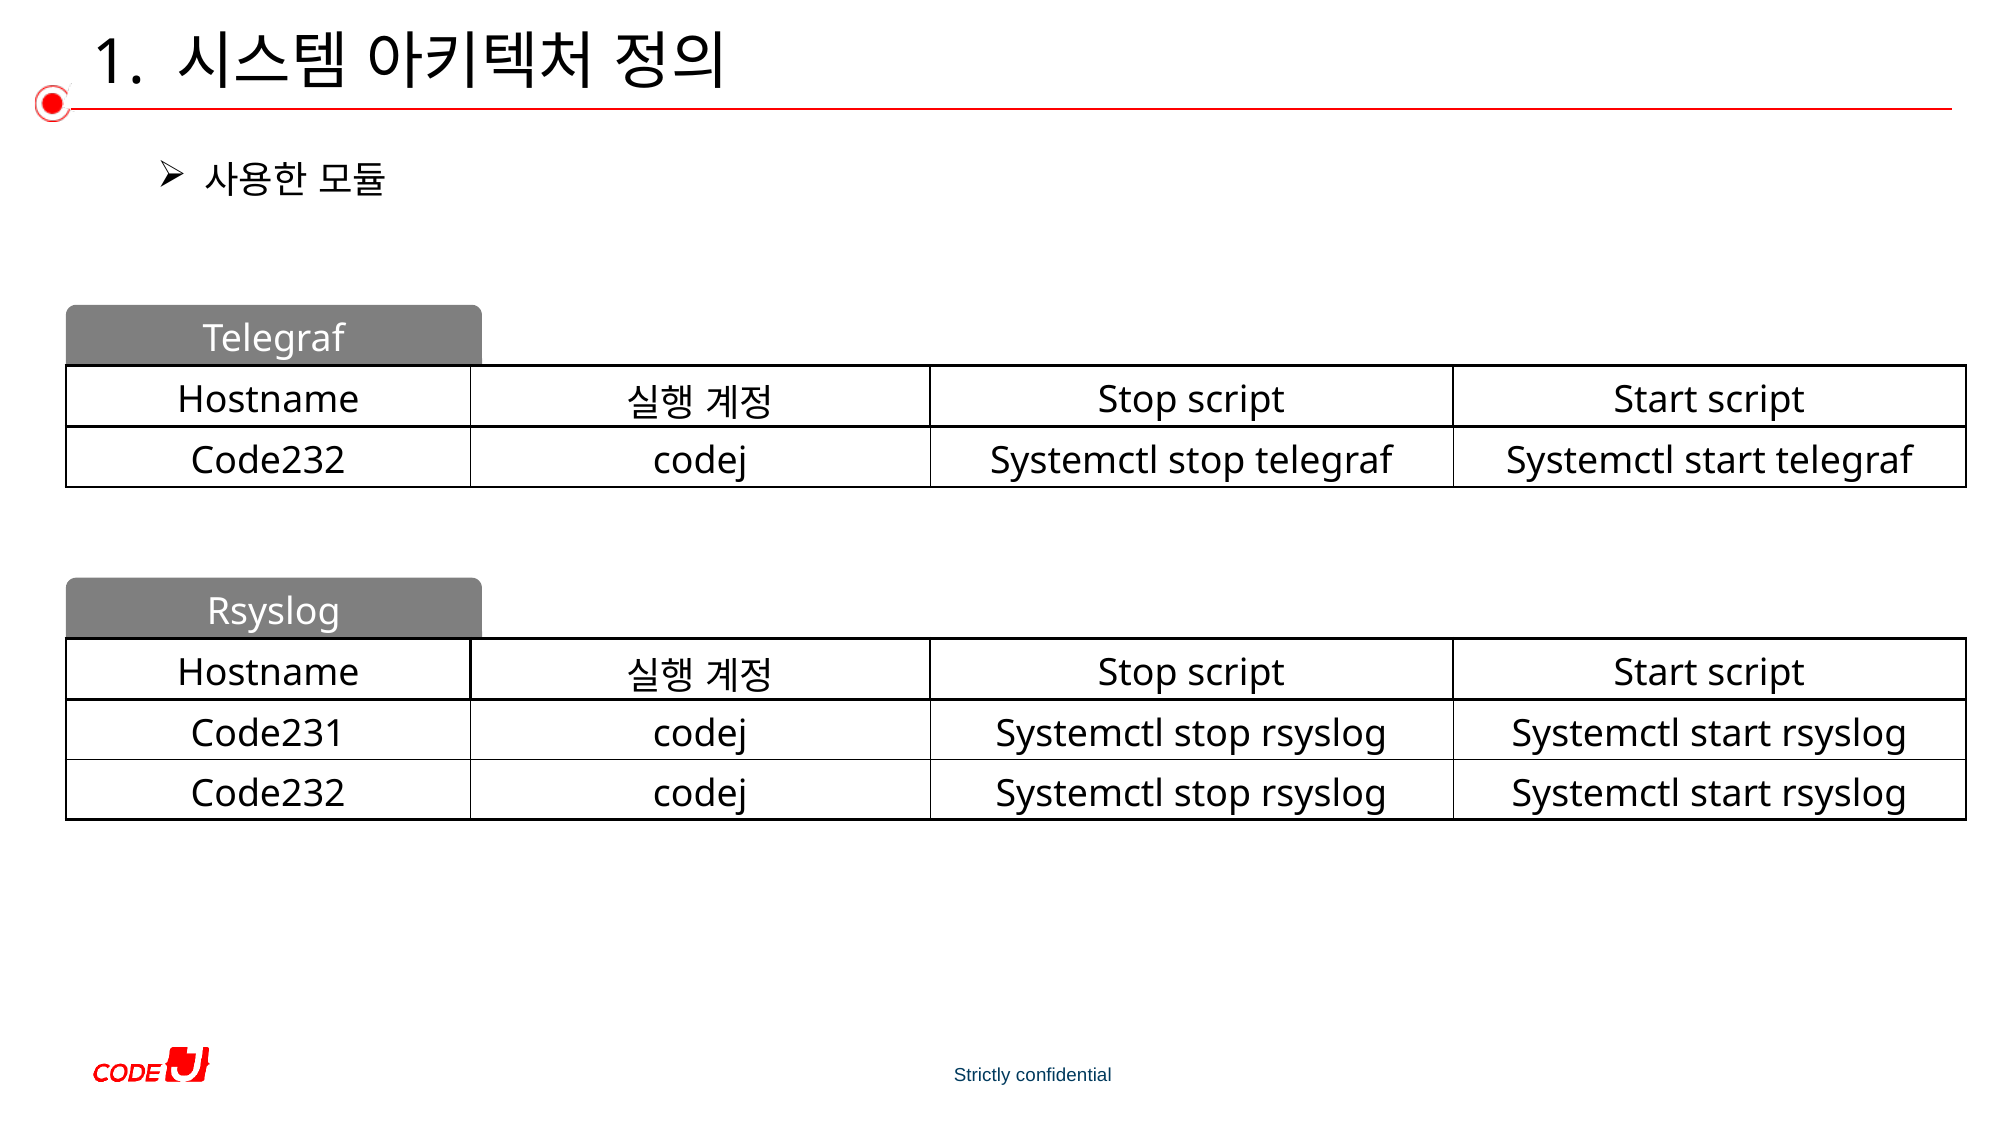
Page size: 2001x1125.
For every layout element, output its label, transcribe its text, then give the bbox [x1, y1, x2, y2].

text_box Rsyslog [65, 577, 483, 639]
table_header Hostname [67, 640, 469, 698]
table_header 실행 계정 [471, 367, 929, 425]
table_header Start script [1454, 640, 1965, 698]
text_box Telegraf [65, 304, 483, 366]
table_header 실행 계정 [472, 640, 929, 698]
table_header Stop script [931, 367, 1452, 425]
picture [34, 83, 75, 122]
table_header Start script [1454, 367, 1965, 425]
table_cell Systemctl start rsyslog [1454, 701, 1965, 759]
table_header Hostname [67, 367, 470, 425]
table_cell Systemctl stop telegraf [931, 428, 1453, 486]
table_cell Code232 [67, 428, 470, 486]
text_box 1. 시스템 아키텍처 정의 [77, 0, 1013, 126]
table_cell Systemctl start rsyslog [1454, 760, 1965, 818]
table_cell codej [471, 701, 930, 759]
table_header Stop script [931, 640, 1452, 698]
table_cell Systemctl stop rsyslog [931, 701, 1453, 759]
picture [82, 1042, 233, 1096]
text_box 사용한 모듈 [142, 148, 403, 209]
table_cell Systemctl start telegraf [1454, 428, 1965, 486]
table_cell Systemctl stop rsyslog [931, 760, 1453, 818]
table_cell Code231 [67, 701, 470, 759]
table_cell codej [471, 760, 930, 818]
table_cell codej [471, 428, 930, 486]
table_cell Code232 [67, 760, 470, 818]
